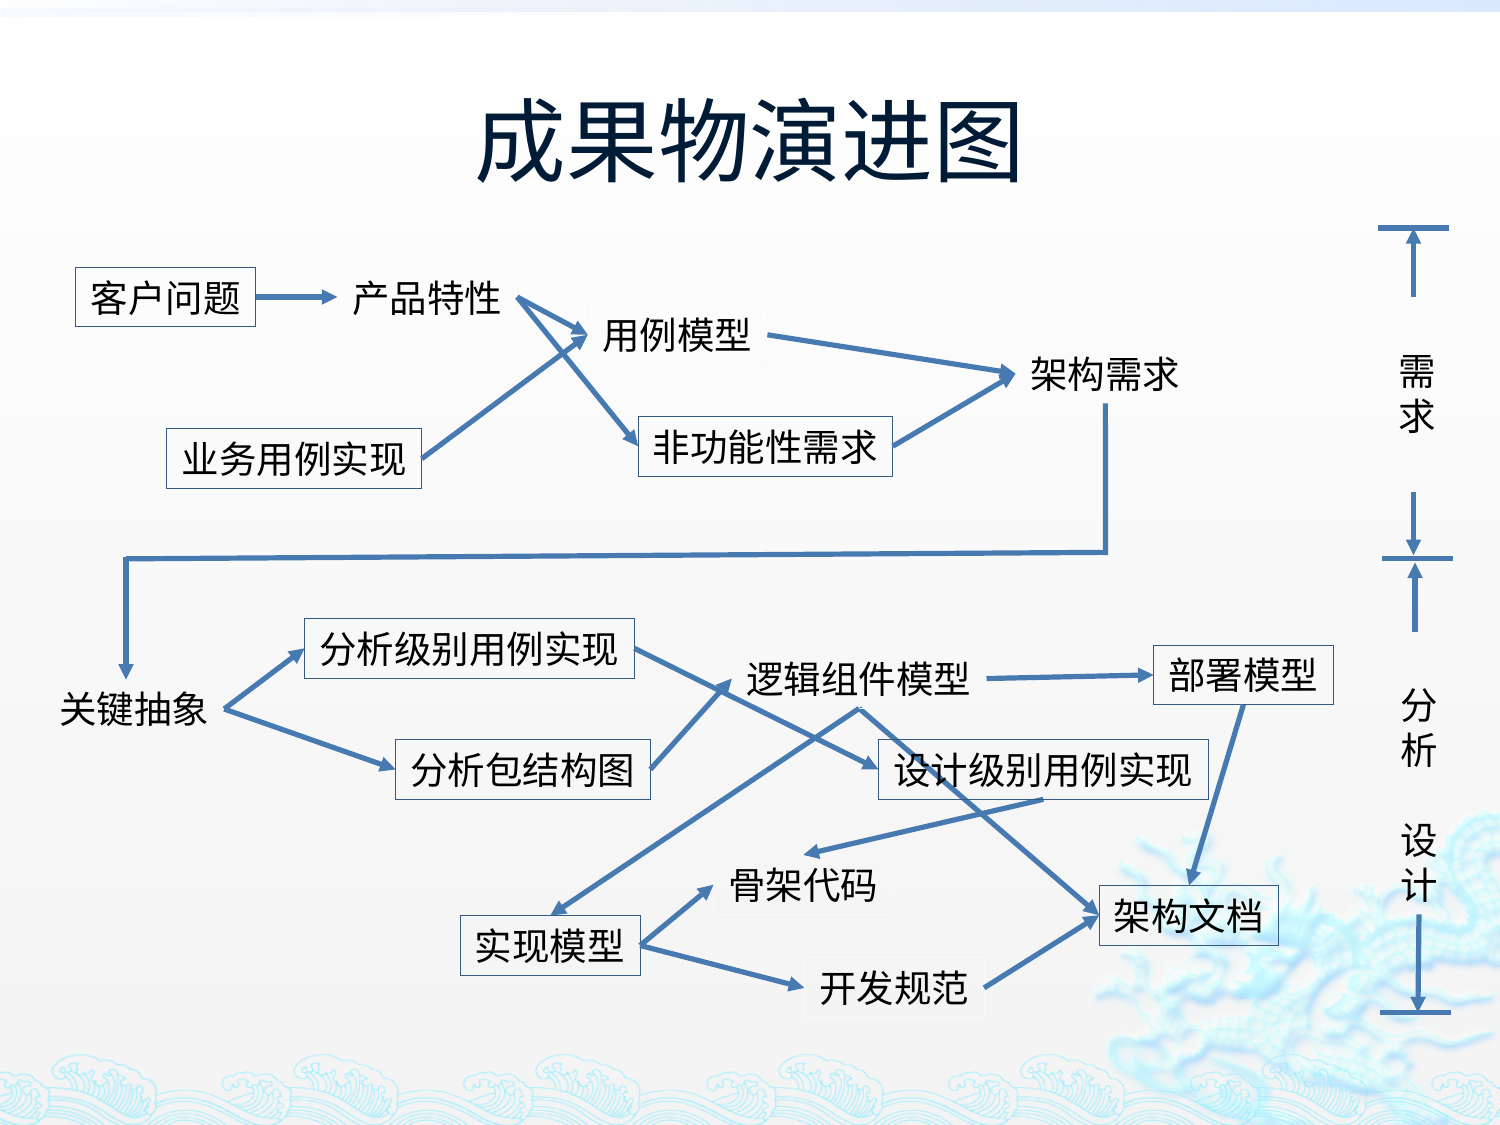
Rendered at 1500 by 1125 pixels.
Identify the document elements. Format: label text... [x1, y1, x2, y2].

text_box 开发规范 [804, 957, 985, 1018]
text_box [640, 945, 804, 989]
text_box 逻辑组件模型 [878, 648, 987, 708]
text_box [802, 799, 1044, 856]
text_box 需 求 [1383, 340, 1451, 446]
title 成果物演进图 [75, 45, 1425, 233]
text_box 用例模型 [638, 304, 768, 365]
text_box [635, 648, 878, 771]
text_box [1188, 705, 1244, 886]
text_box 架构需求 [1016, 343, 1196, 404]
text_box 客户问题 [75, 267, 256, 327]
text_box 分析包结构图 [395, 739, 549, 800]
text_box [860, 708, 1099, 917]
text_box 部署模型 [1153, 645, 1334, 705]
text_box 产品特性 [337, 267, 518, 327]
text_box 设计级别用例实现 [1099, 739, 1188, 800]
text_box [767, 334, 1016, 375]
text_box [517, 296, 638, 448]
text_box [987, 674, 1154, 680]
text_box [984, 915, 1099, 989]
text_box 关键抽象 [44, 679, 224, 739]
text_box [549, 708, 860, 917]
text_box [224, 648, 304, 710]
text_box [422, 334, 588, 460]
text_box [125, 551, 1107, 560]
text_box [640, 884, 713, 945]
text_box 业务用例实现 [166, 428, 422, 489]
text_box 实现模型 [460, 915, 640, 976]
text_box 架构文档 [1099, 885, 1279, 946]
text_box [893, 373, 1016, 447]
text_box 分 析 设 计 [1385, 674, 1453, 915]
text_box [224, 708, 395, 771]
text_box 非功能性需求 [638, 416, 893, 477]
text_box 分析级别用例实现 [304, 618, 635, 679]
